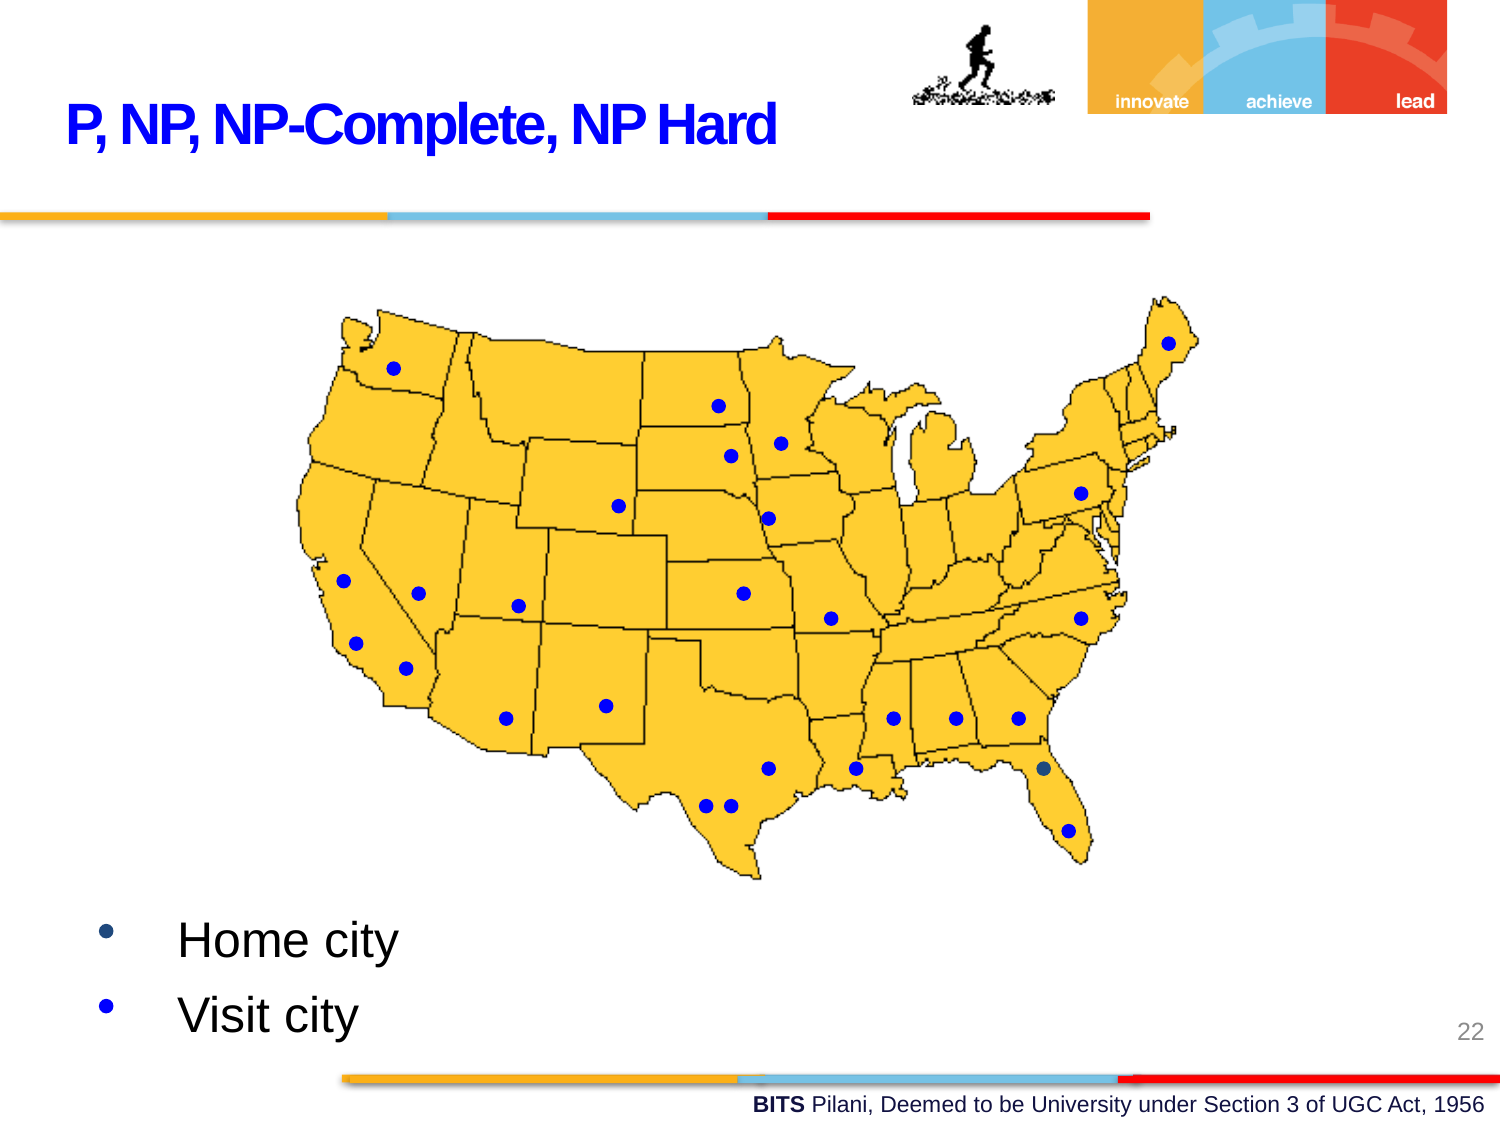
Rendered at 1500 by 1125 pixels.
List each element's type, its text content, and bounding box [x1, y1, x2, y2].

picture [287, 287, 1207, 888]
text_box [337, 337, 1176, 838]
picture [1087, 0, 1448, 114]
picture [912, 16, 1056, 105]
slide_number 22 [1149, 1000, 1500, 1061]
list P, NP, NP-Complete, NP Hard [50, 24, 1088, 213]
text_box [99, 899, 463, 1051]
